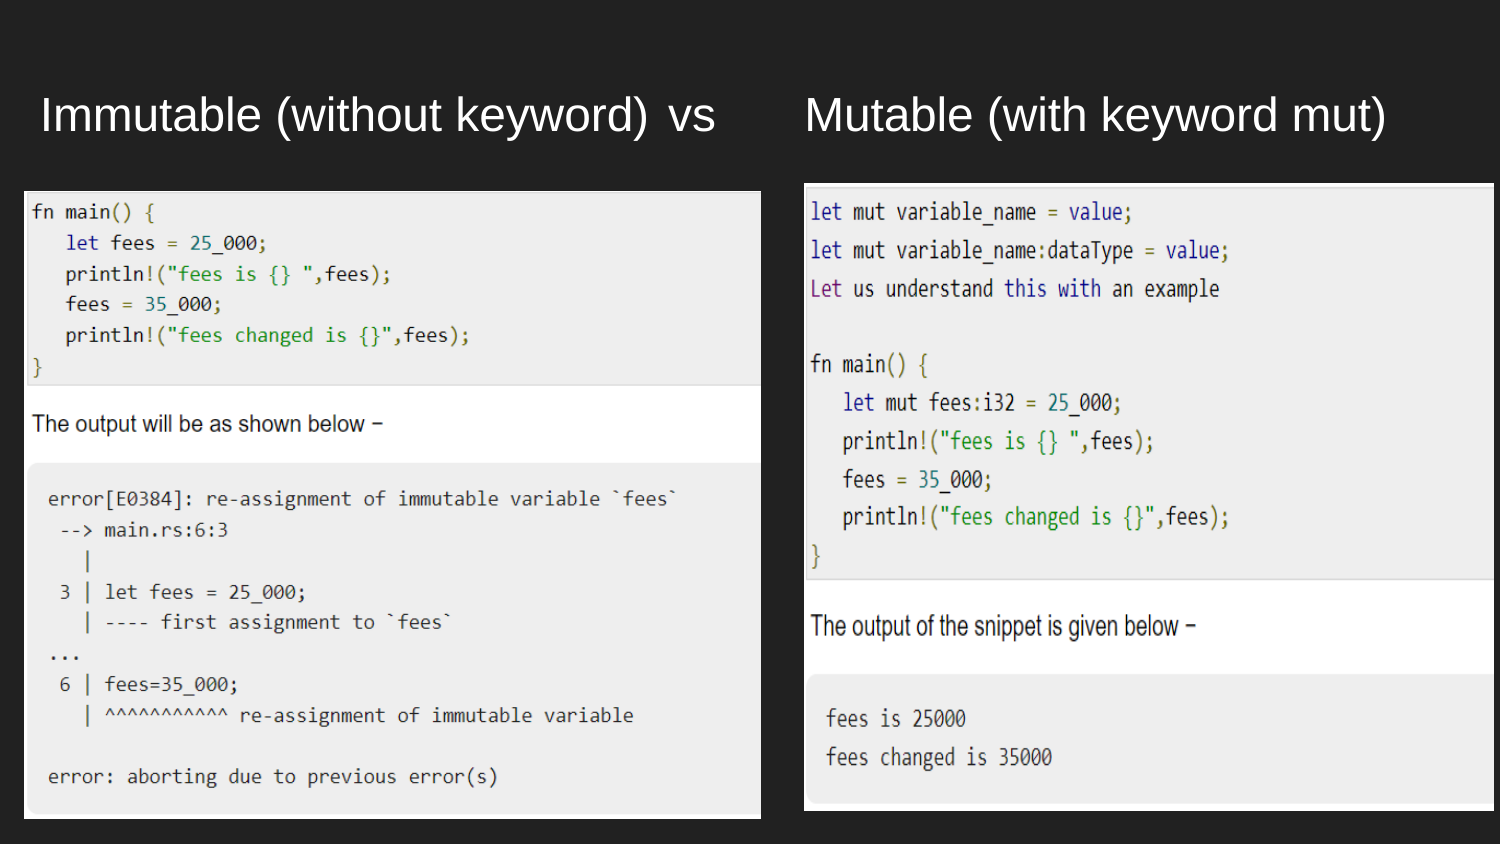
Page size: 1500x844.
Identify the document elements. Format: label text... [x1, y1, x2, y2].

title Immutable (without keyword) vs Mutable (with keyword mut) [24, 72, 1494, 167]
picture [24, 191, 761, 819]
picture [803, 183, 1494, 811]
